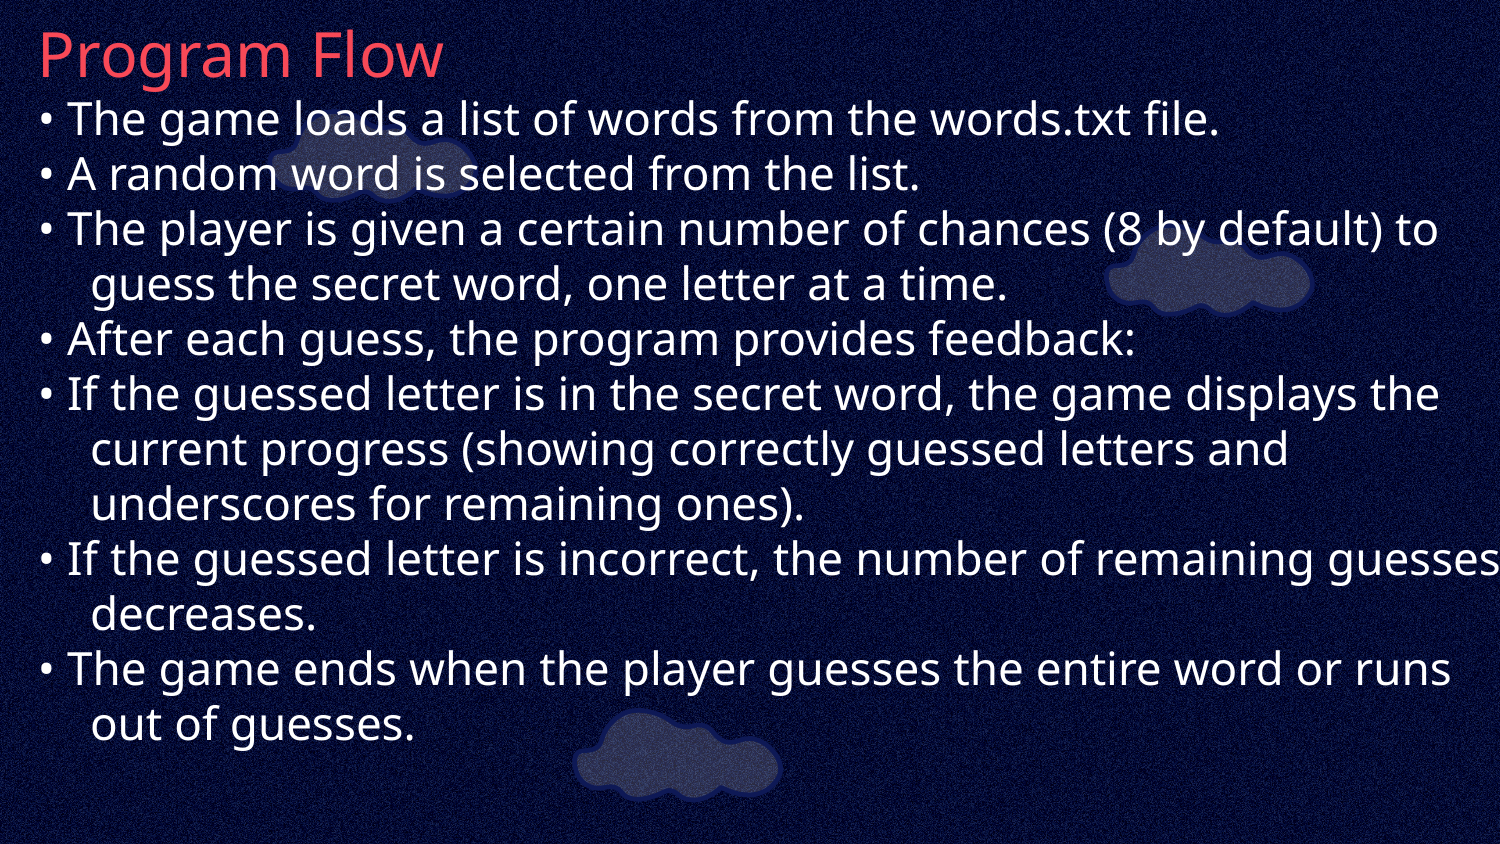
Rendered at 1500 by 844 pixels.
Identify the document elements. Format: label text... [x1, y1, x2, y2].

subtitle Program Flow • The game loads a list of words from the words.txt file. • A random word is selected from the list. • The player is given a certain number of chances (8 by default) to guess the secret word, one letter at a time. • After each guess, the program provides feedback: • If the guessed letter is in the secret word, the game displays the current progress (showing correctly guessed letters and underscores for remaining ones). • If the guessed letter is incorrect, the number of remaining guesses decreases. • The game ends when the player guesses the entire word or runs out of guesses. [0, 0, 1500, 844]
